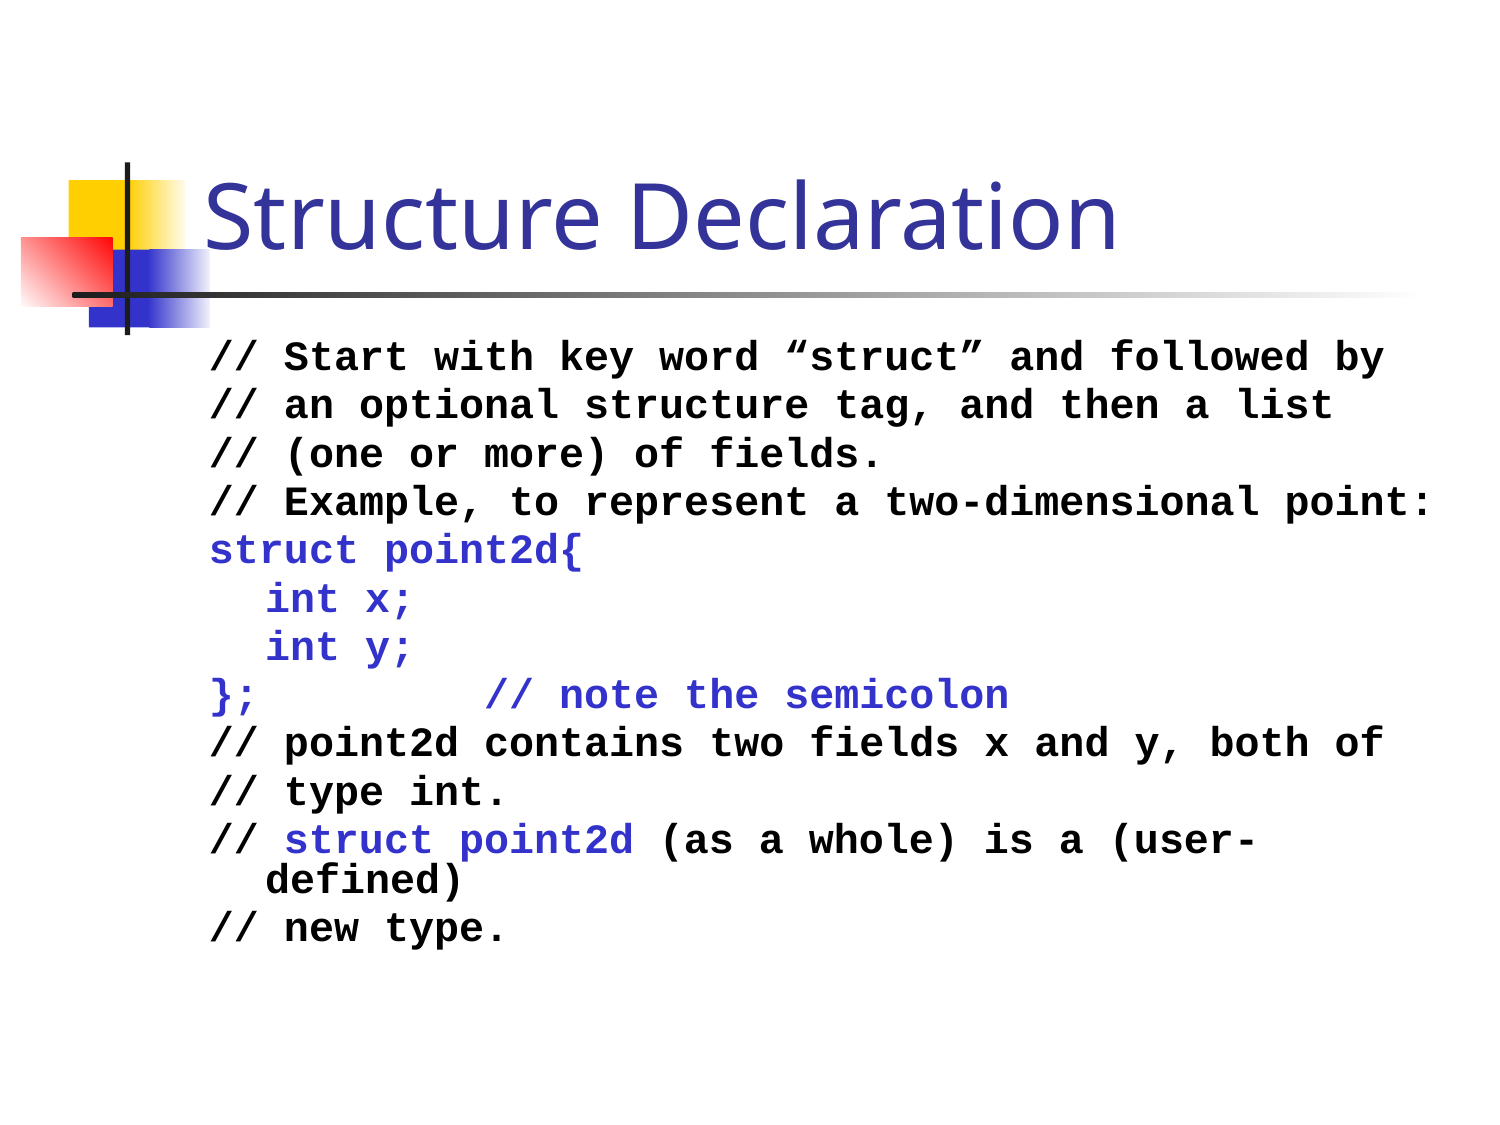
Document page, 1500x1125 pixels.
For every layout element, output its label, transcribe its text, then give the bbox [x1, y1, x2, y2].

list // Start with key word “struct” and followed by // an optional structure tag, and then a list // (one or more) of fields. // Example, to represent a two-dimensional point: struct point2d{ int x; int y; }; // note the semicolon // point2d contains two fields x and y, both of // type int. // struct point2d (as a whole) is a (user-defined) // new type. [193, 331, 1469, 1006]
title Structure Declaration [188, 35, 1468, 275]
